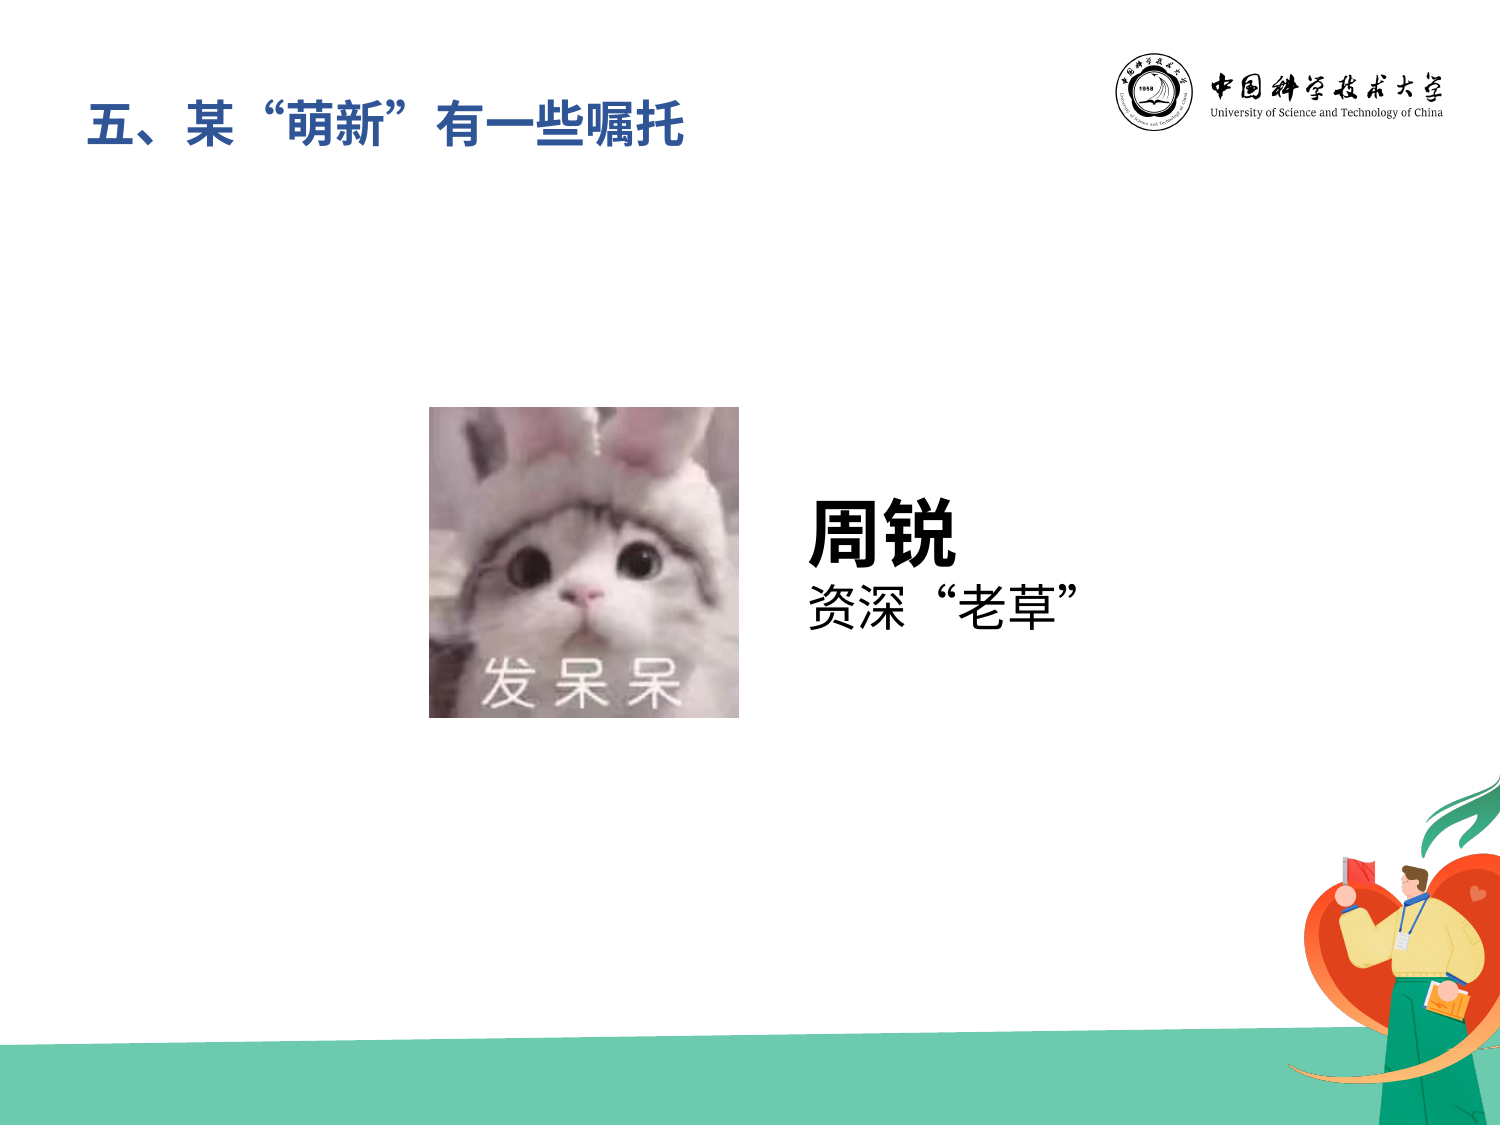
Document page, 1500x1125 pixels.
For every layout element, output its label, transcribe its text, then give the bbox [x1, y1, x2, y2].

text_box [429, 407, 1170, 718]
picture [1113, 49, 1447, 131]
picture [1219, 728, 1500, 1125]
text_box 五、某“萌新”有一些嘱托 [70, 85, 821, 161]
text_box [0, 1027, 1219, 1125]
